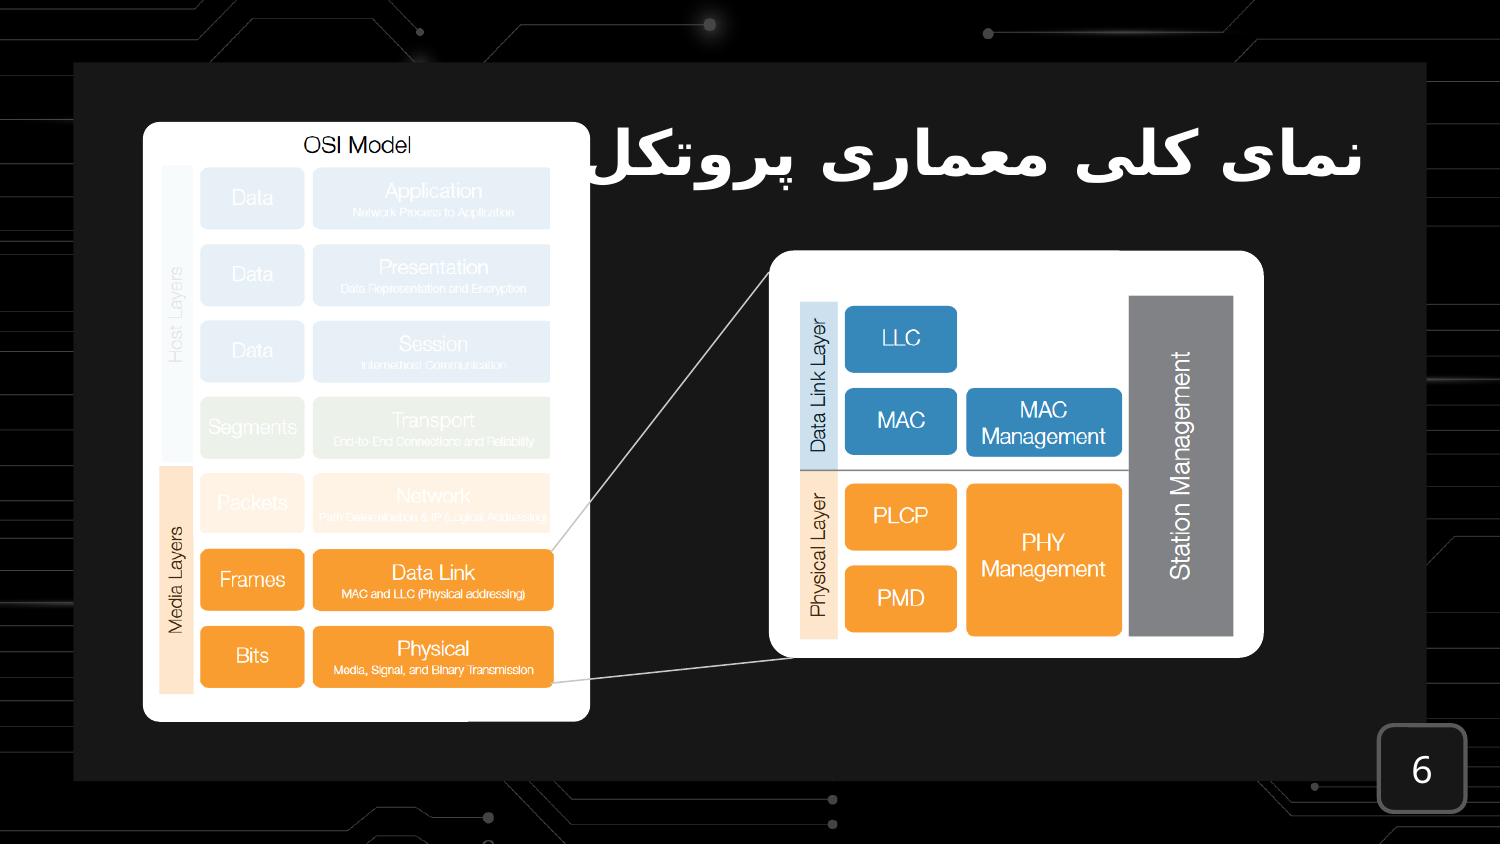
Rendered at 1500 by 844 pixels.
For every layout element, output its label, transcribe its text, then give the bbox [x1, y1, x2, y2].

picture [0, 0, 1500, 844]
title نمای کلی معماری پروتکل [118, 98, 1382, 215]
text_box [550, 657, 794, 684]
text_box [551, 271, 770, 552]
text_box 6 [1376, 723, 1468, 814]
